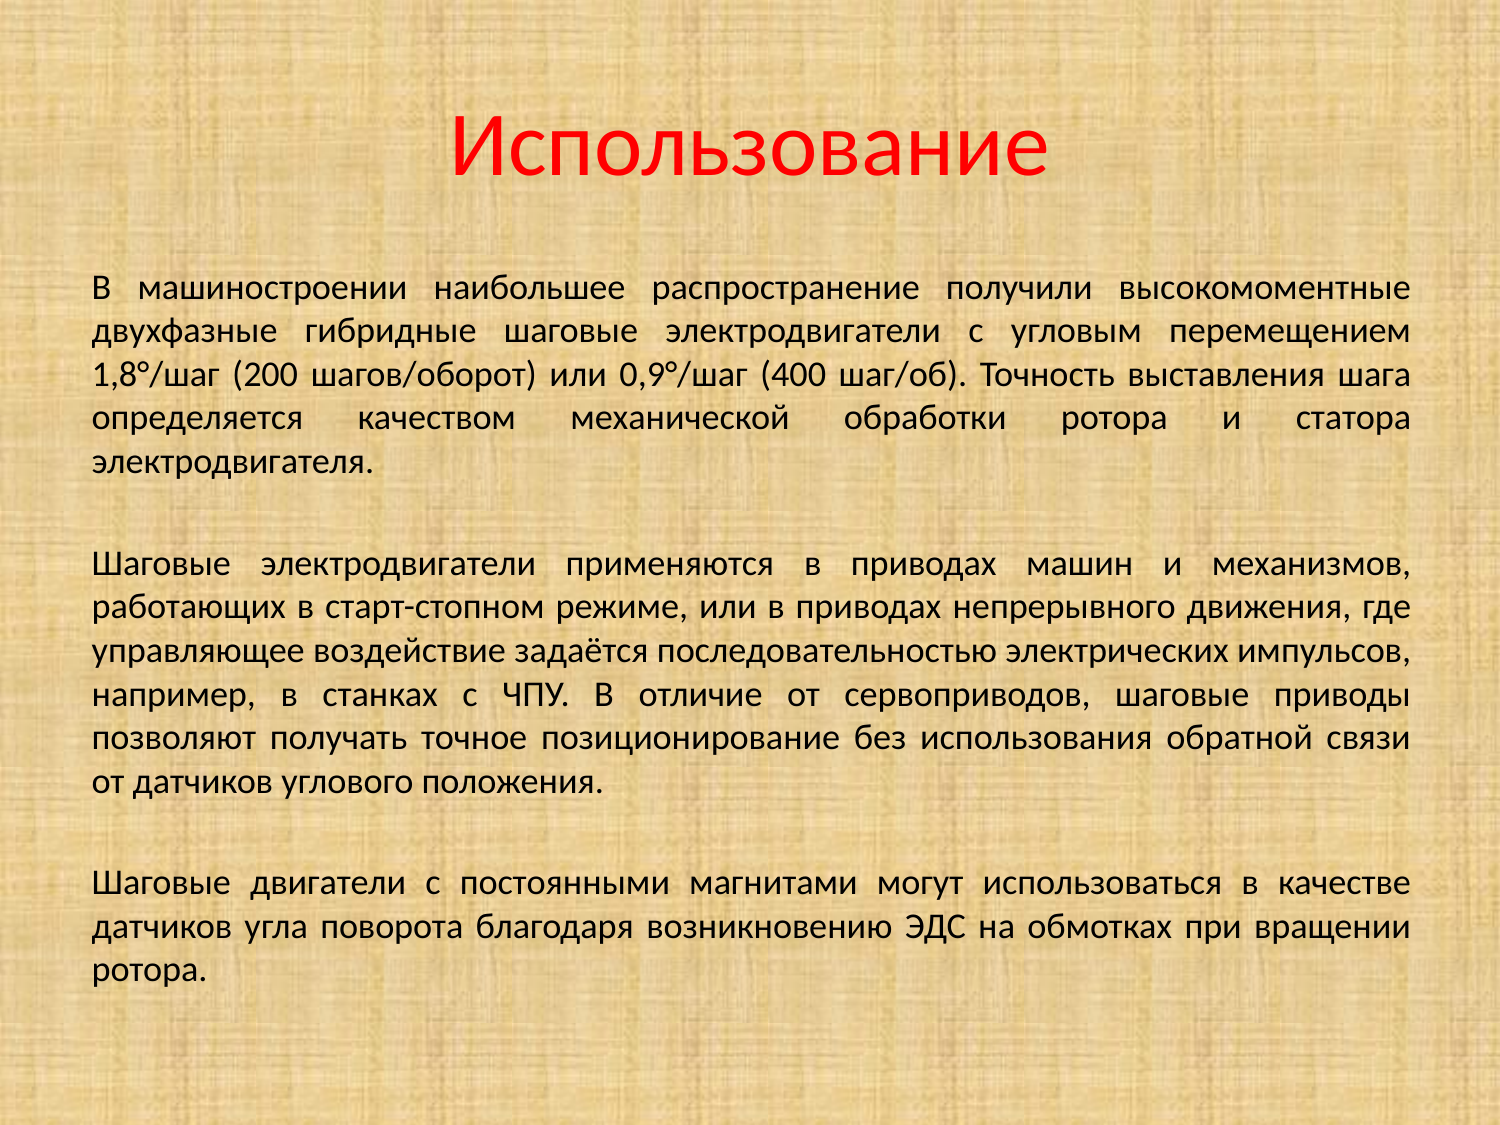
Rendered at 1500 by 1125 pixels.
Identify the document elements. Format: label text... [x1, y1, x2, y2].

list В машиностроении наибольшее распространение получили высокомоментные двухфазные гибридные шаговые электродвигатели с угловым перемещением 1,8°/шаг (200 шагов/оборот) или 0,9°/шаг (400 шаг/об). Точность выставления шага определяется качеством механической обработки ротора и статора электродвигателя. Шаговые электродвигатели применяются в приводах машин и механизмов, работающих в старт-стопном режиме, или в приводах непрерывного движения, где управляющее воздействие задаётся последовательностью электрических импульсов, например, в станках с ЧПУ. В отличие от сервоприводов, шаговые приводы позволяют получать точное позиционирование без использования обратной связи от датчиков углового положения. Шаговые двигатели с постоянными магнитами могут использоваться в качестве датчиков угла поворота благодаря возникновению ЭДС на обмотках при вращении ротора. [76, 255, 1427, 998]
picture [0, 0, 1500, 1125]
title Использование [75, 45, 1425, 233]
